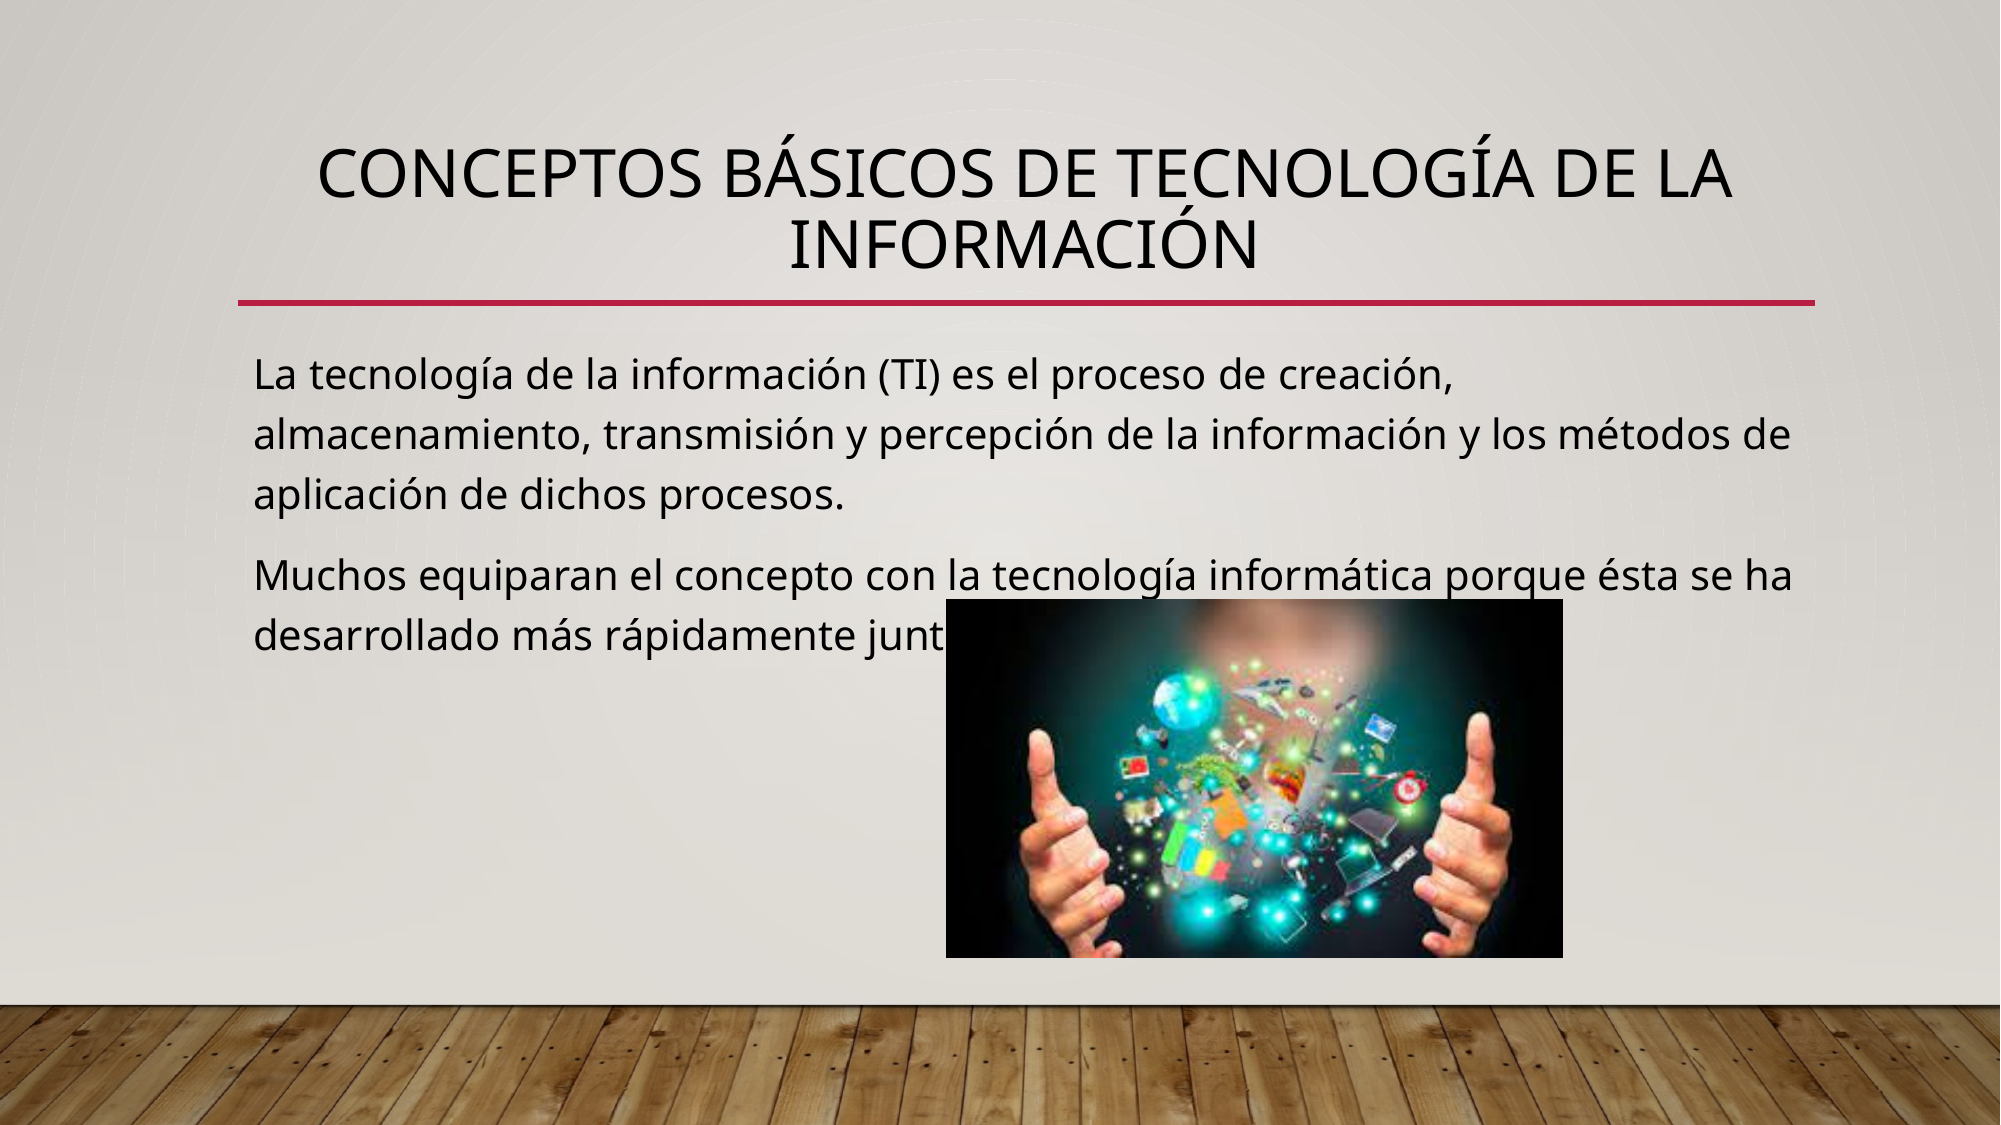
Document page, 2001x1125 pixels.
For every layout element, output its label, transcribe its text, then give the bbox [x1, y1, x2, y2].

picture [0, 1005, 2000, 1125]
title CONCEPTOS BÁSICOS DE TECNOLOGÍA DE LA INFORMACIÓN [238, 131, 1814, 305]
list La tecnología de la información (TI) es el proceso de creación, almacenamiento, transmisión y percepción de la información y los métodos de aplicación de dichos procesos. Muchos equiparan el concepto con la tecnología informática porque ésta se ha desarrollado más rápidamente junto con ella. [238, 330, 1814, 897]
picture [946, 599, 1563, 958]
